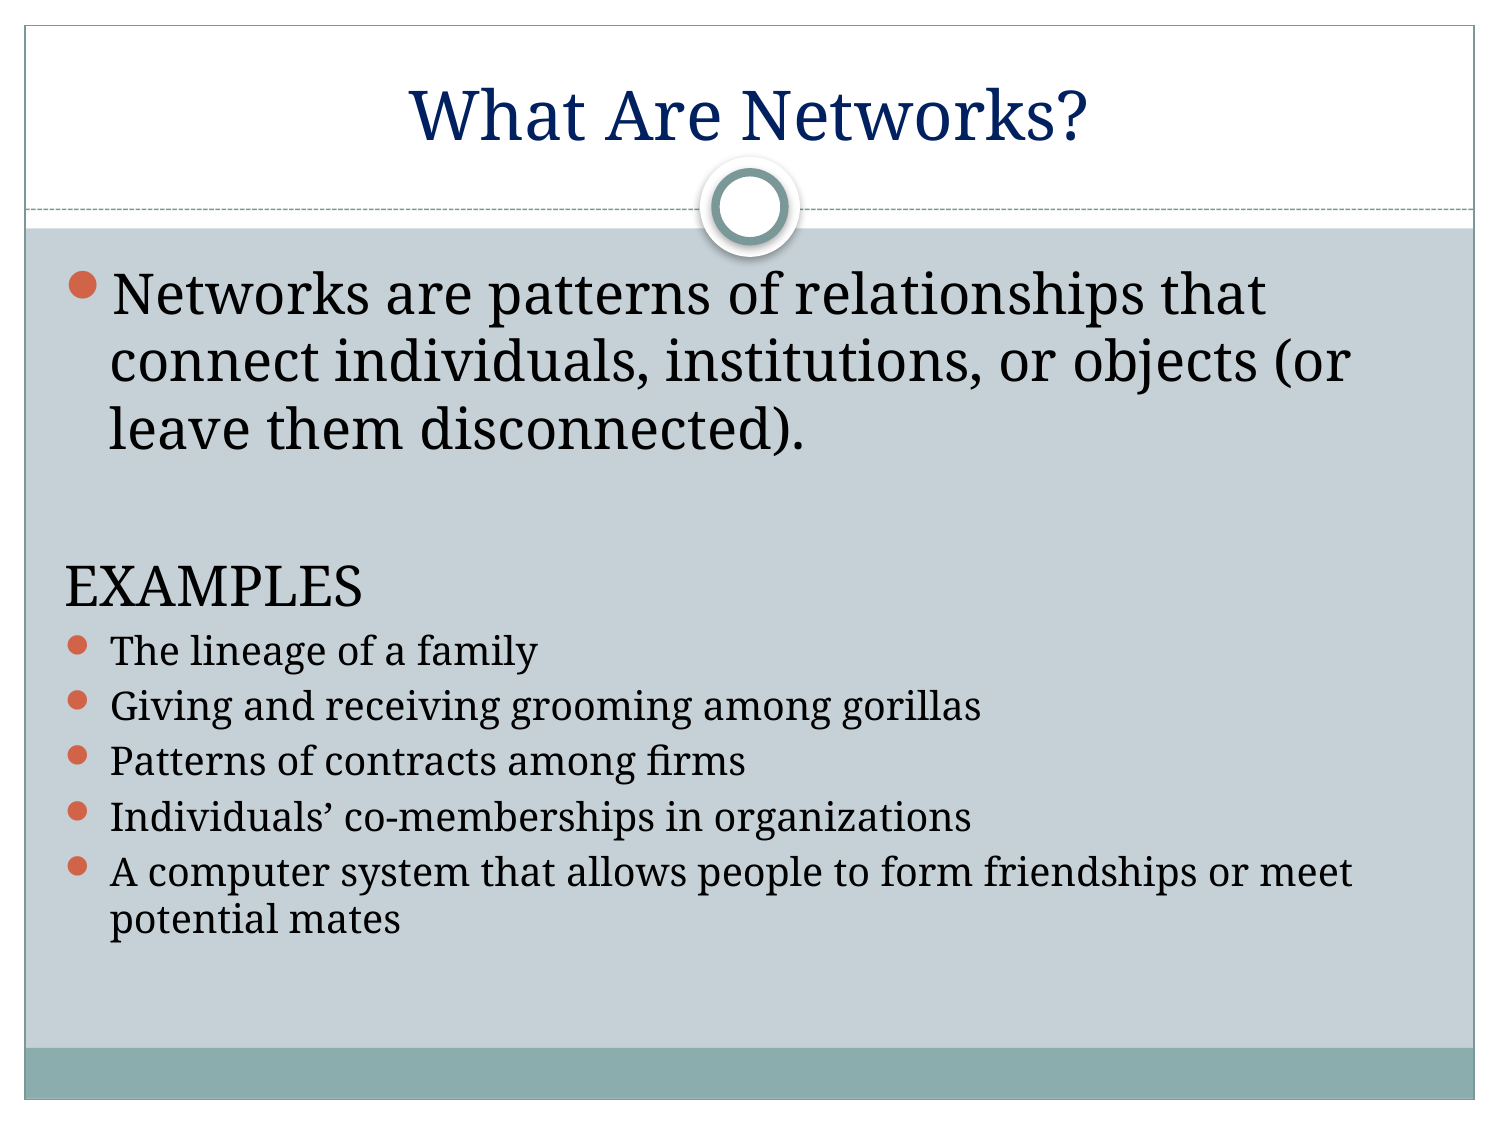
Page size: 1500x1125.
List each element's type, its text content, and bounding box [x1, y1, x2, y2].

title What Are Networks? [49, 37, 1450, 162]
list Networks are patterns of relationships that connect individuals, institutions, or objects (or leave them disconnected). EXAMPLES The lineage of a family Giving and receiving grooming among gorillas Patterns of contracts among firms Individuals’ co-memberships in organizations A computer system that allows people to form friendships or meet potential mates [50, 250, 1445, 1038]
